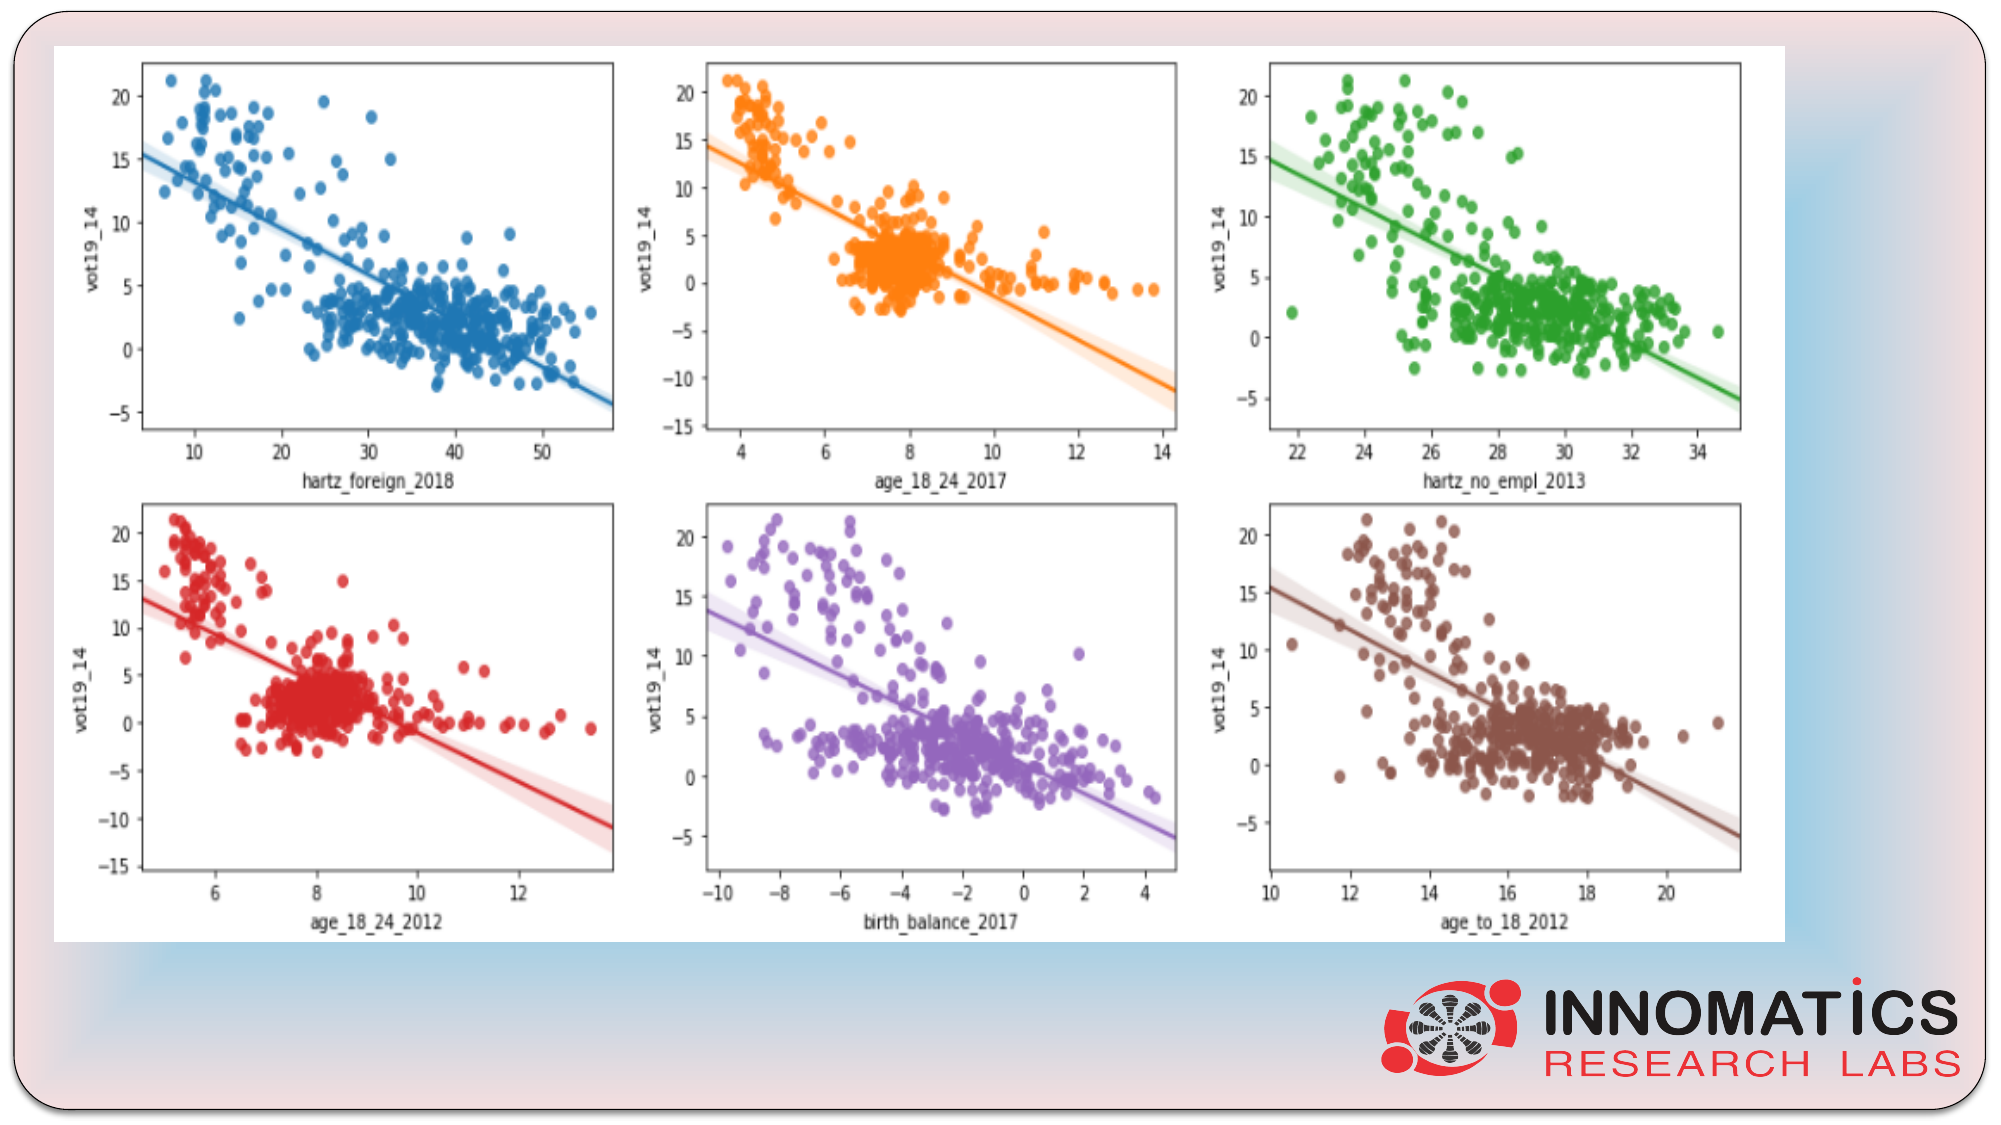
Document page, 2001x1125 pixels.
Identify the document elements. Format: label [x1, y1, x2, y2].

picture [1381, 977, 1960, 1077]
picture [54, 46, 1785, 943]
